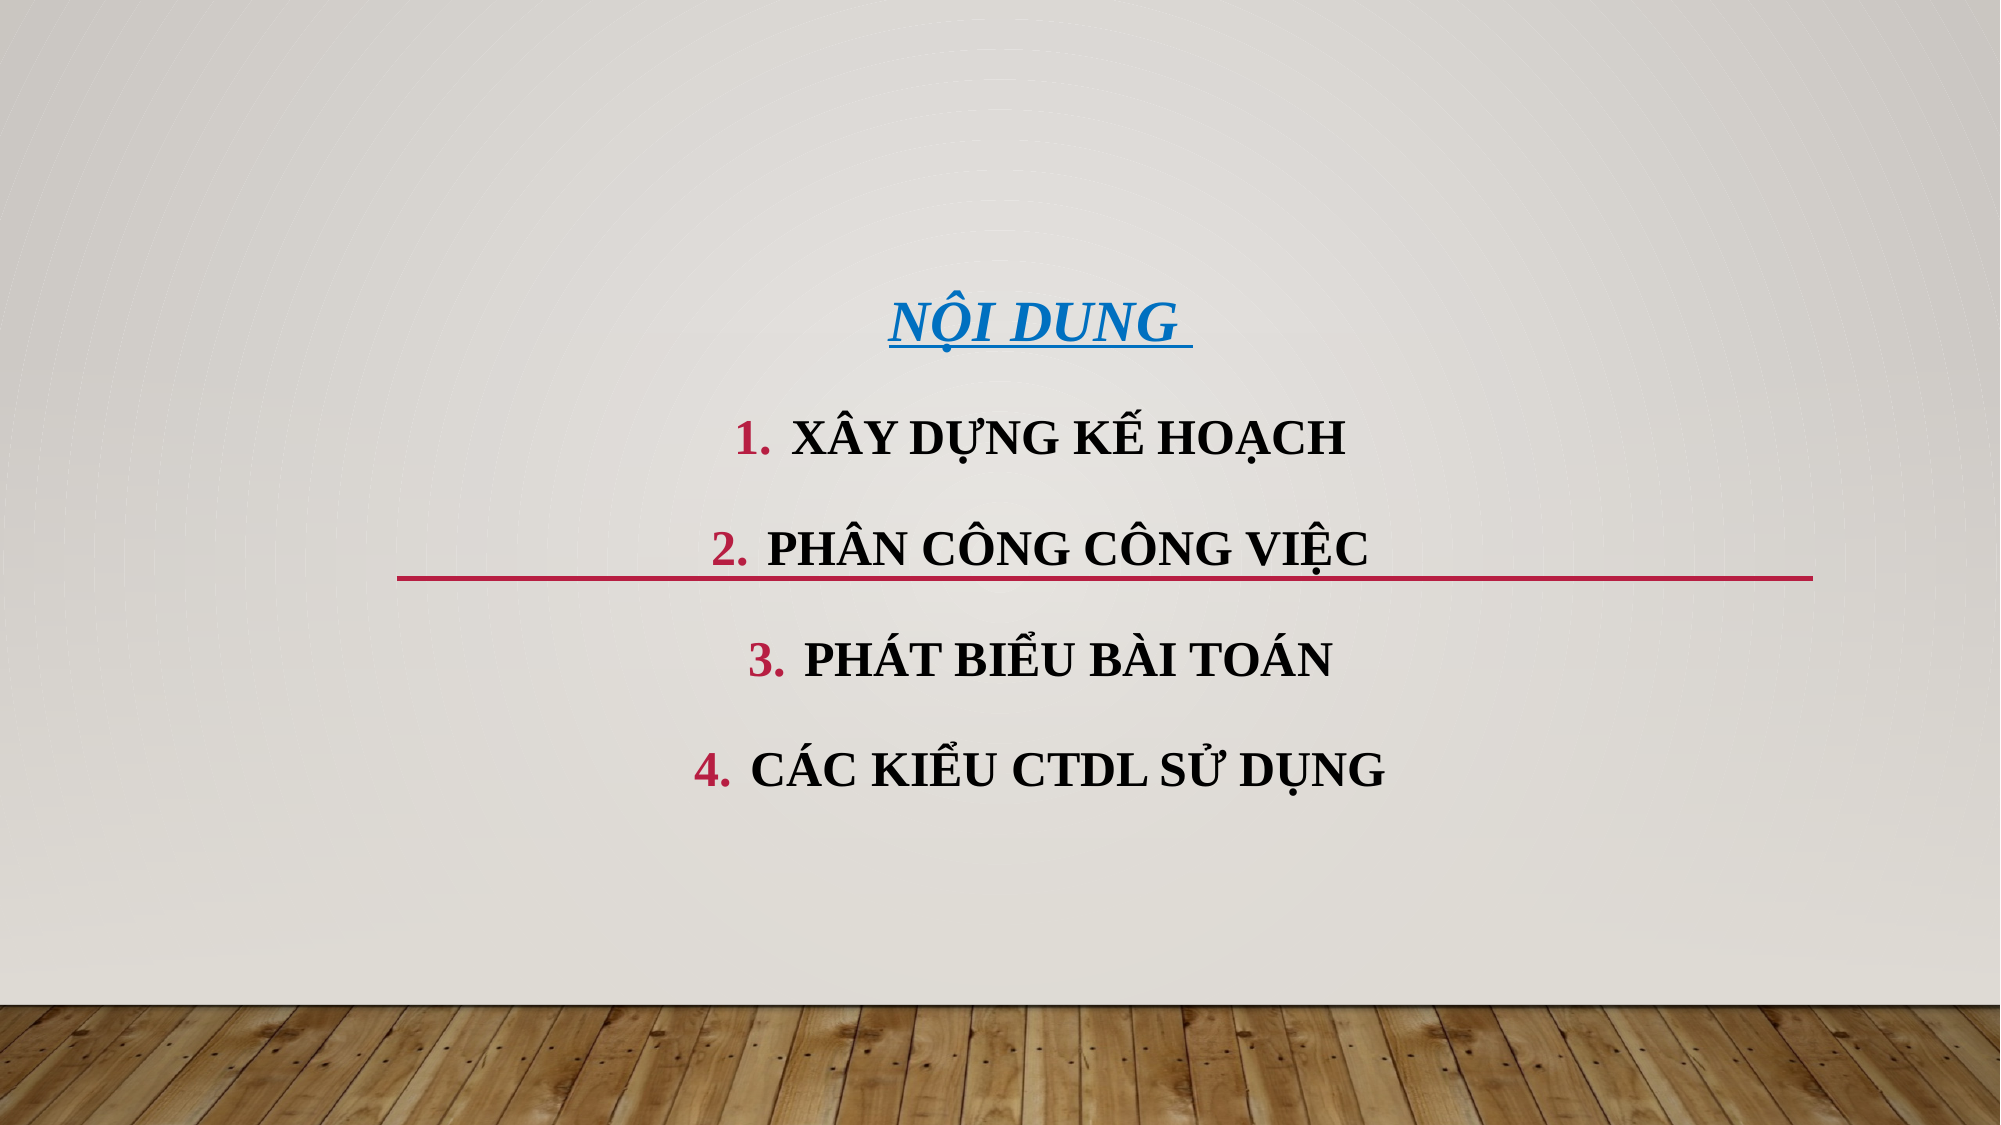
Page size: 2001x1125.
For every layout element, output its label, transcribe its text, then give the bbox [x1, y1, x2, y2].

subtitle NỘI DUNG Xây dựng kế hoạch Phân công công việc Phát biểu bài toán Các kiểu ctdl sử dụng [332, 233, 1750, 986]
picture [0, 1005, 2000, 1125]
